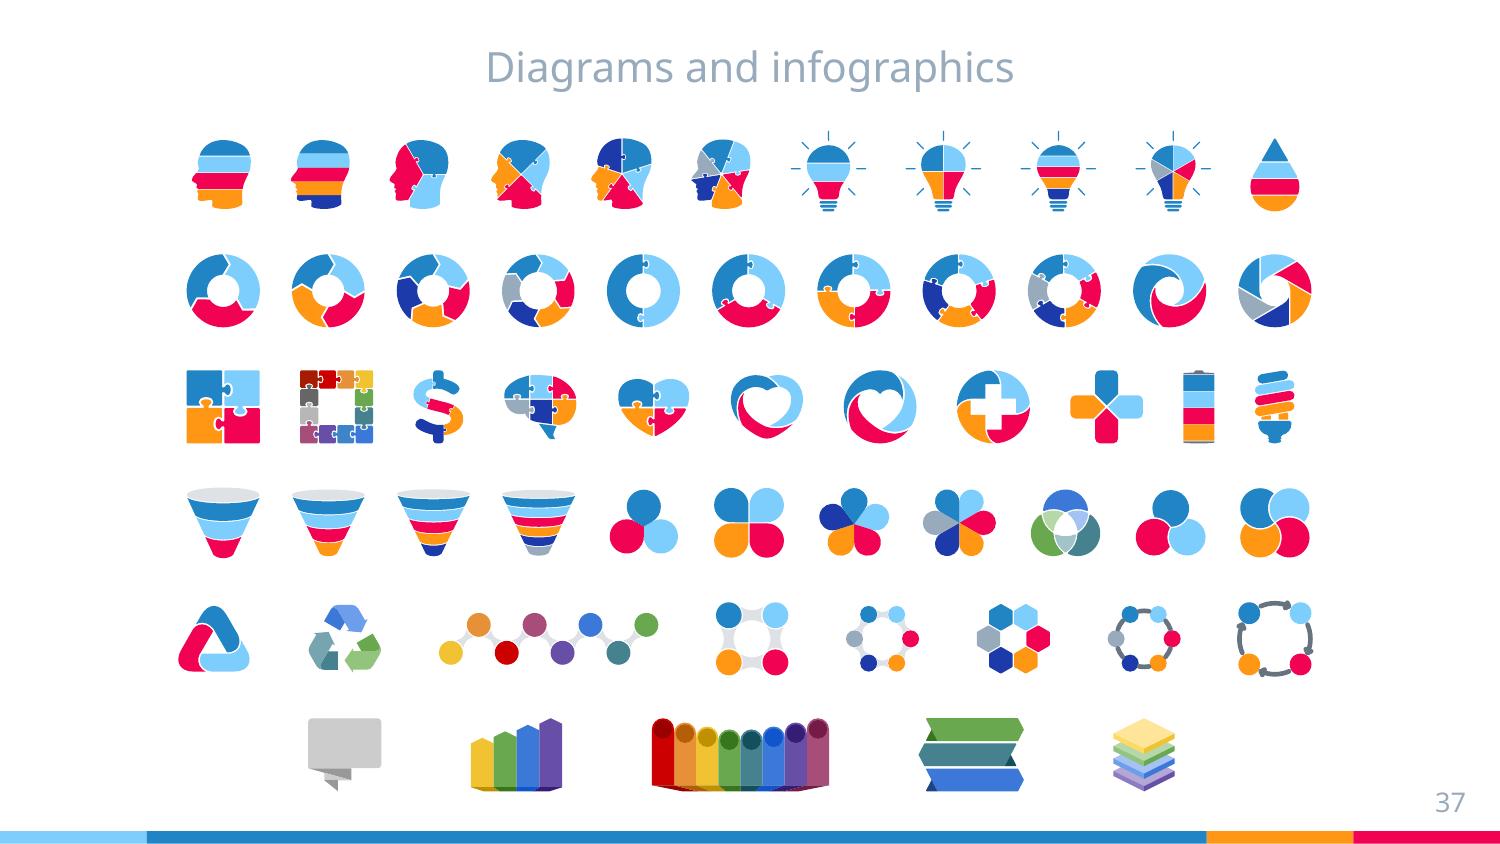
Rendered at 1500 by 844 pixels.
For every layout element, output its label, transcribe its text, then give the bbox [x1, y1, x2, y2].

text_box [817, 253, 891, 328]
slide_number ‹#› [1391, 770, 1482, 822]
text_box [616, 377, 691, 437]
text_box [1027, 489, 1102, 557]
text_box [905, 130, 982, 212]
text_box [1113, 717, 1175, 792]
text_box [308, 604, 382, 673]
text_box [1238, 601, 1312, 676]
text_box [956, 370, 1031, 444]
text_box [1132, 254, 1207, 328]
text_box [1107, 605, 1181, 672]
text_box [438, 612, 659, 665]
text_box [790, 130, 867, 212]
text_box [712, 485, 786, 560]
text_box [501, 253, 576, 328]
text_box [651, 717, 830, 792]
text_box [1070, 370, 1144, 444]
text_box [299, 370, 374, 444]
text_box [503, 374, 577, 440]
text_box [501, 489, 576, 556]
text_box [817, 487, 891, 558]
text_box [606, 489, 681, 557]
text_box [413, 370, 464, 444]
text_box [177, 605, 251, 672]
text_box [470, 717, 563, 792]
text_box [845, 605, 920, 672]
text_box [1020, 130, 1097, 212]
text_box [389, 137, 452, 212]
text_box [1238, 253, 1312, 328]
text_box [1254, 369, 1296, 444]
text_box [1027, 254, 1102, 328]
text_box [715, 601, 789, 676]
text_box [396, 254, 470, 328]
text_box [730, 374, 804, 439]
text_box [290, 137, 351, 212]
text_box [590, 137, 653, 212]
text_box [1238, 487, 1312, 558]
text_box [1132, 489, 1207, 556]
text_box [1183, 370, 1215, 444]
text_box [976, 603, 1051, 674]
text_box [396, 489, 471, 557]
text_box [291, 254, 365, 328]
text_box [291, 489, 366, 557]
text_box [490, 137, 552, 212]
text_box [606, 254, 681, 328]
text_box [1250, 137, 1300, 212]
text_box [843, 370, 917, 444]
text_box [186, 370, 260, 444]
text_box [191, 137, 252, 212]
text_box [307, 718, 382, 792]
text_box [186, 487, 260, 559]
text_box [690, 137, 752, 212]
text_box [186, 254, 261, 328]
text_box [922, 487, 997, 559]
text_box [711, 253, 786, 328]
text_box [922, 254, 996, 328]
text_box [918, 717, 1025, 792]
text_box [1135, 130, 1212, 212]
title Diagrams and infographics [140, 40, 1360, 106]
